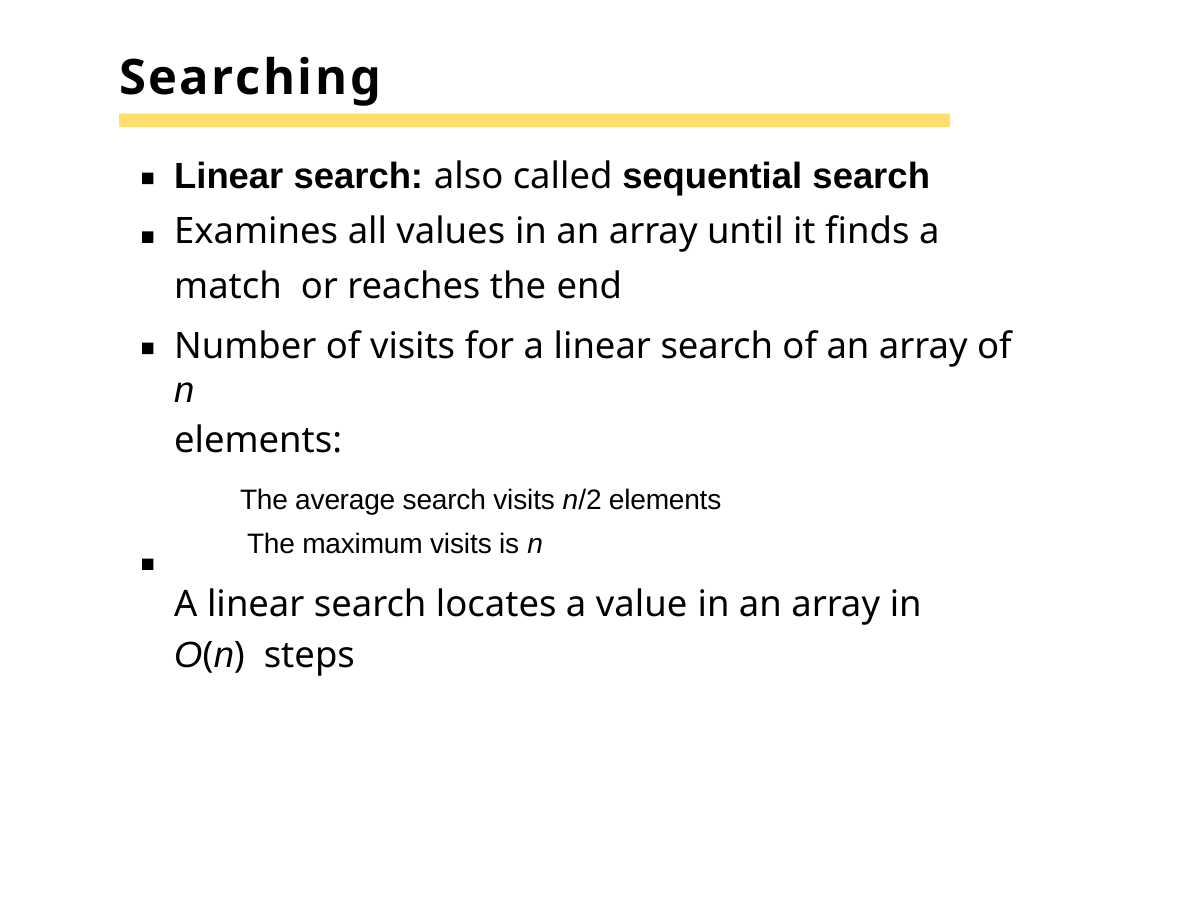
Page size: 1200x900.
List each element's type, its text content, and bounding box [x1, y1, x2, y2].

text_box [142, 172, 154, 185]
text_box Linear search: also called sequential search Examines all values in an array until it finds a match or reaches the end Number of visits for a linear search of an array of n elements: The average search visits n/2 elements The maximum visits is n A linear search locates a value in an array in O(n) steps [172, 141, 1018, 675]
text_box [142, 558, 154, 570]
text_box [142, 342, 154, 355]
title Searching [117, 45, 1083, 196]
text_box [142, 231, 154, 243]
